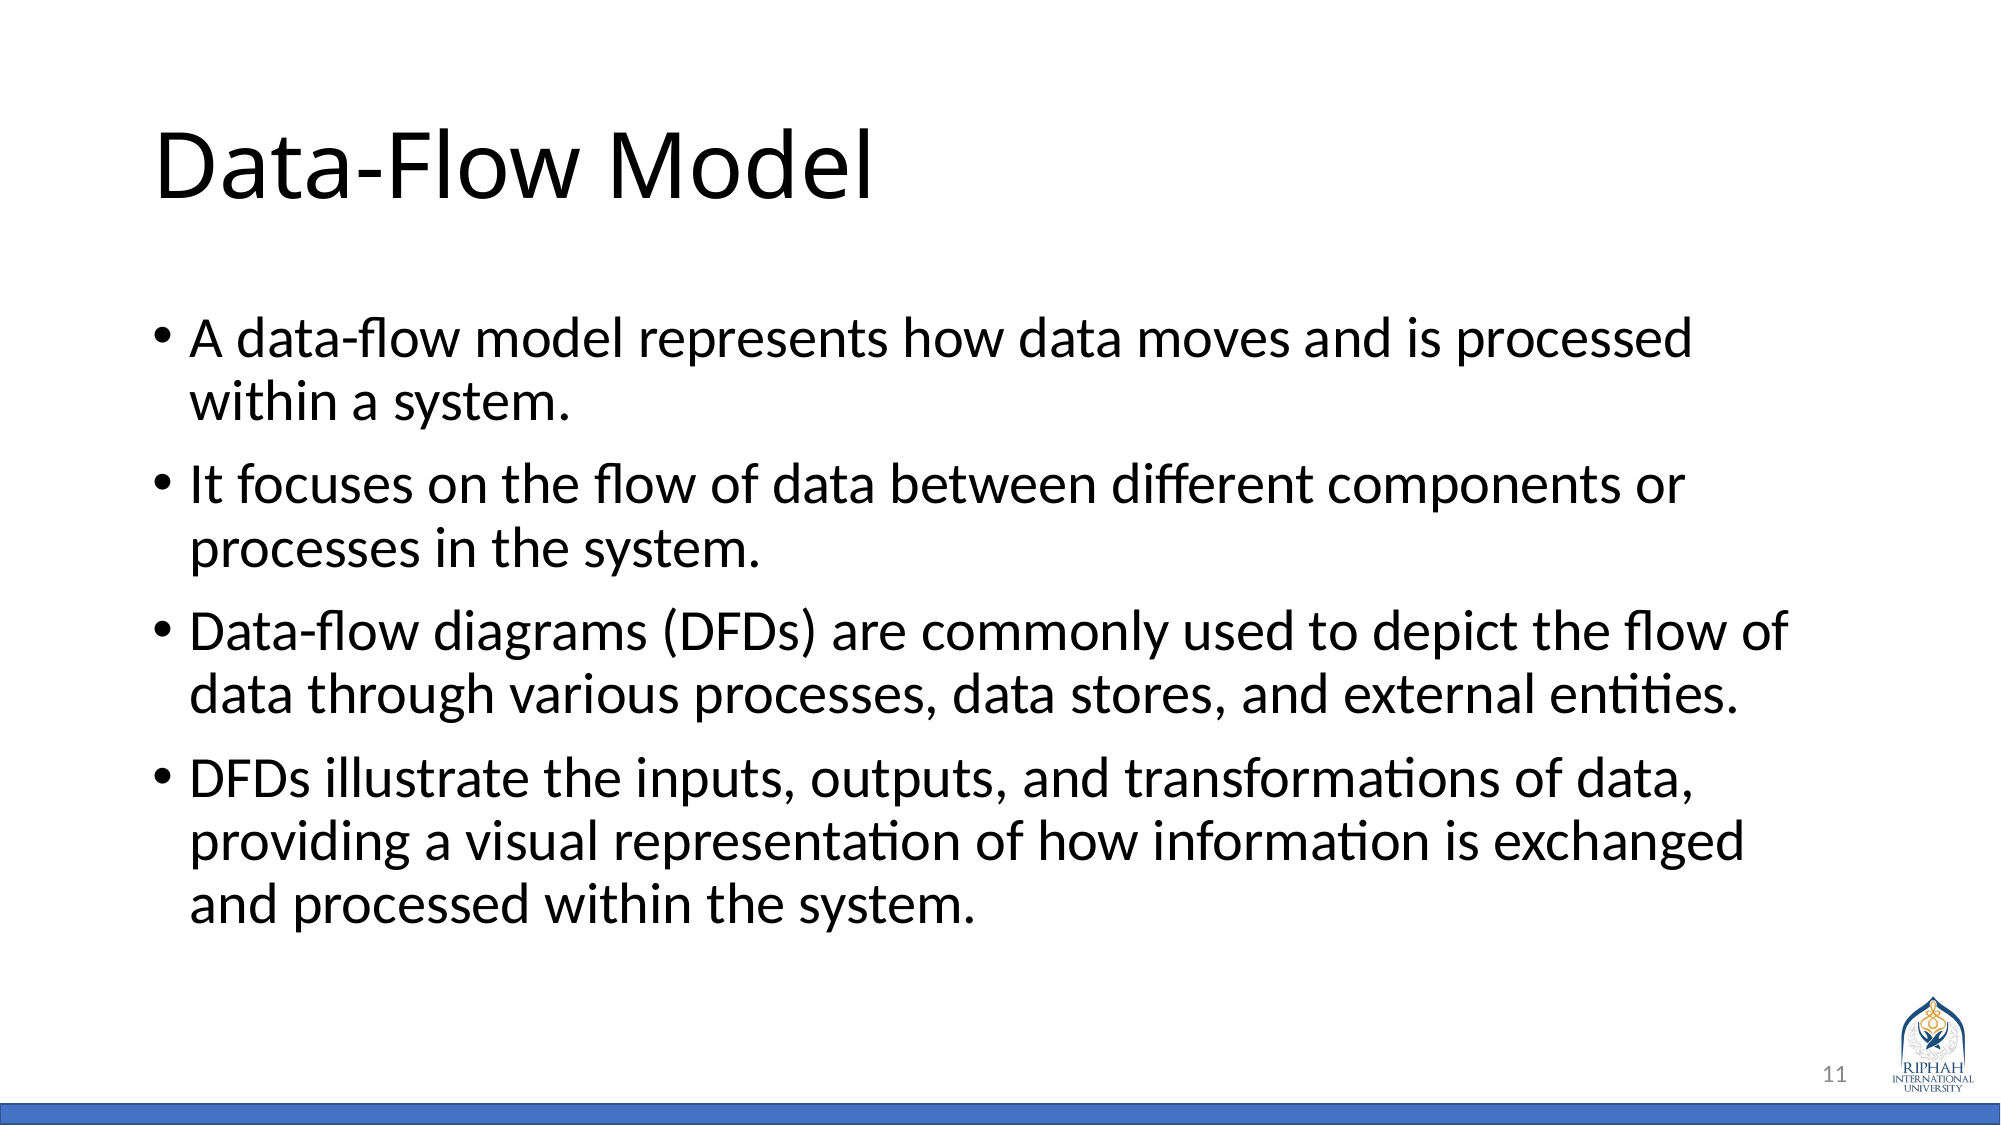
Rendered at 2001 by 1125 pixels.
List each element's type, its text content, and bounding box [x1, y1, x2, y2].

title Data-Flow Model [137, 59, 1863, 278]
slide_number 11 [1412, 1042, 1863, 1103]
list A data-flow model represents how data moves and is processed within a system. It focuses on the flow of data between different components or processes in the system. Data-flow diagrams (DFDs) are commonly used to depict the flow of data through various processes, data stores, and external entities. DFDs illustrate the inputs, outputs, and transformations of data, providing a visual representation of how information is exchanged and processed within the system. [137, 299, 1863, 1014]
picture [1872, 983, 1994, 1103]
